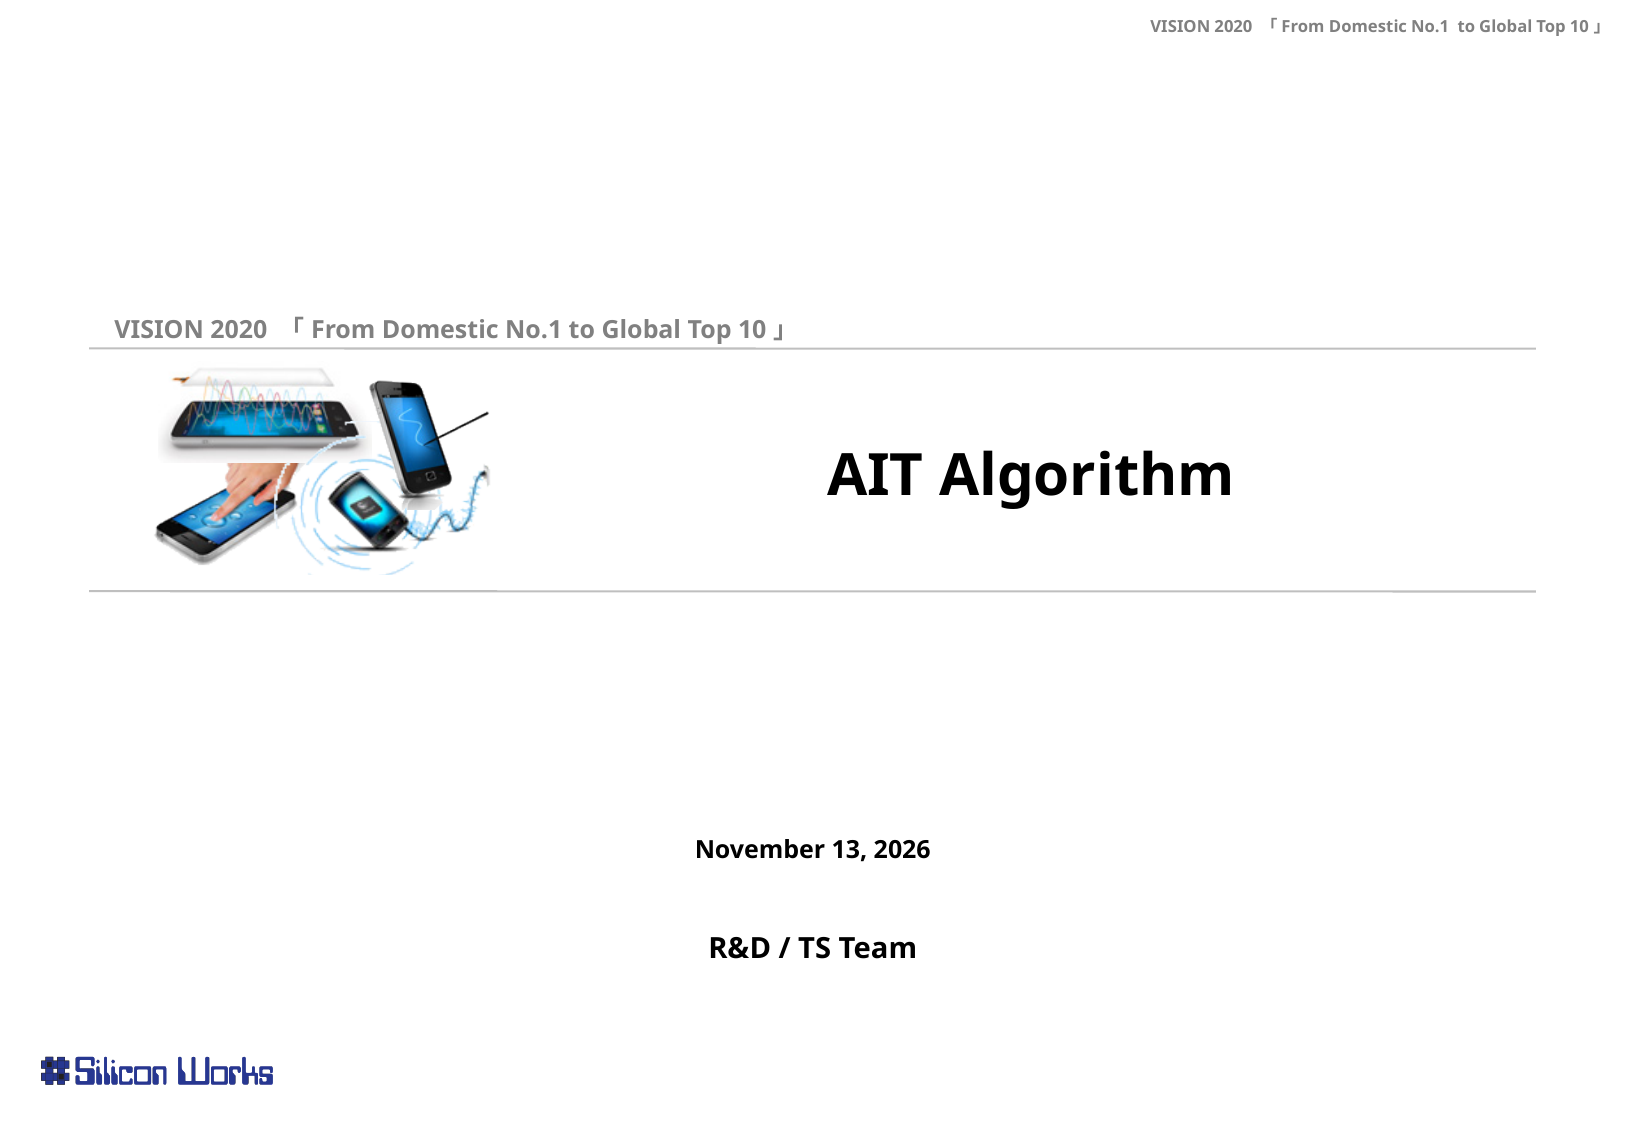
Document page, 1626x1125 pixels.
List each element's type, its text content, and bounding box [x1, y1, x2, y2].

picture [32, 1048, 279, 1094]
text_box AIT Algorithm [528, 429, 1533, 515]
text_box November 30, 2021 R&D / TS Team [204, 809, 1422, 973]
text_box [95, 361, 498, 575]
text_box VISION 2020 「From Domestic No.1 to Global Top 10」 [99, 290, 1162, 351]
